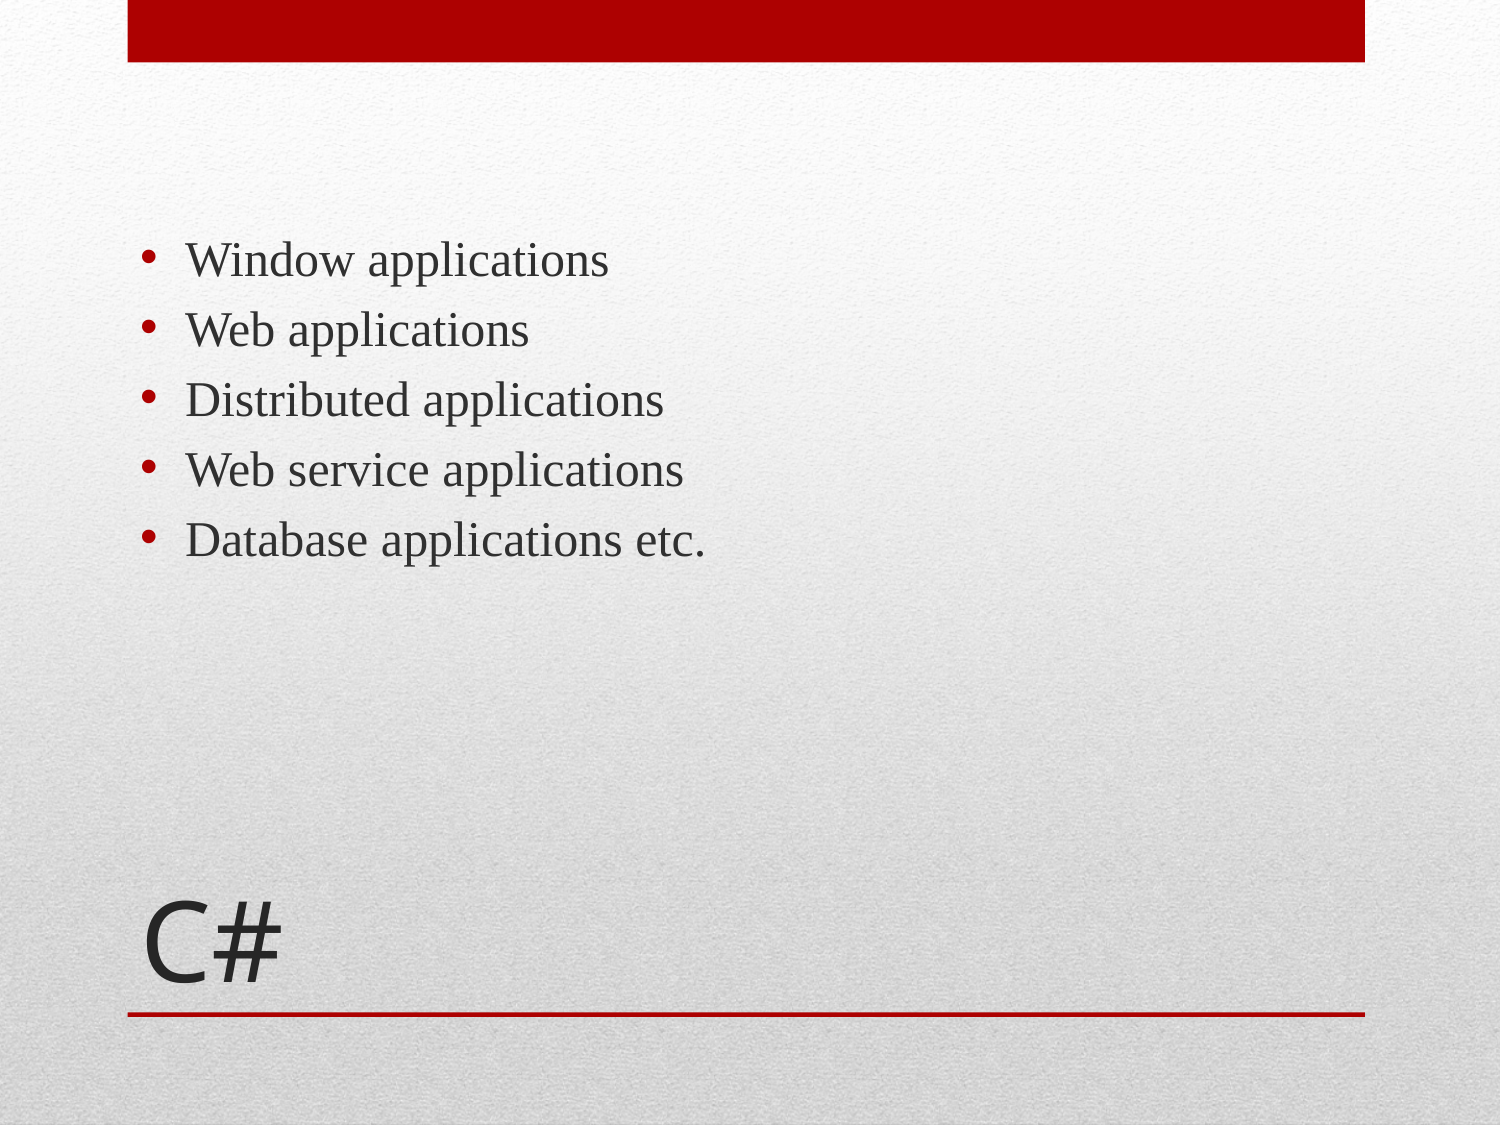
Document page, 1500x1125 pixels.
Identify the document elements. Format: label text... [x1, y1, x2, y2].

title C# [125, 750, 1238, 1013]
list Window applications Web applications Distributed applications Web service applications Database applications etc. [125, 112, 1363, 750]
